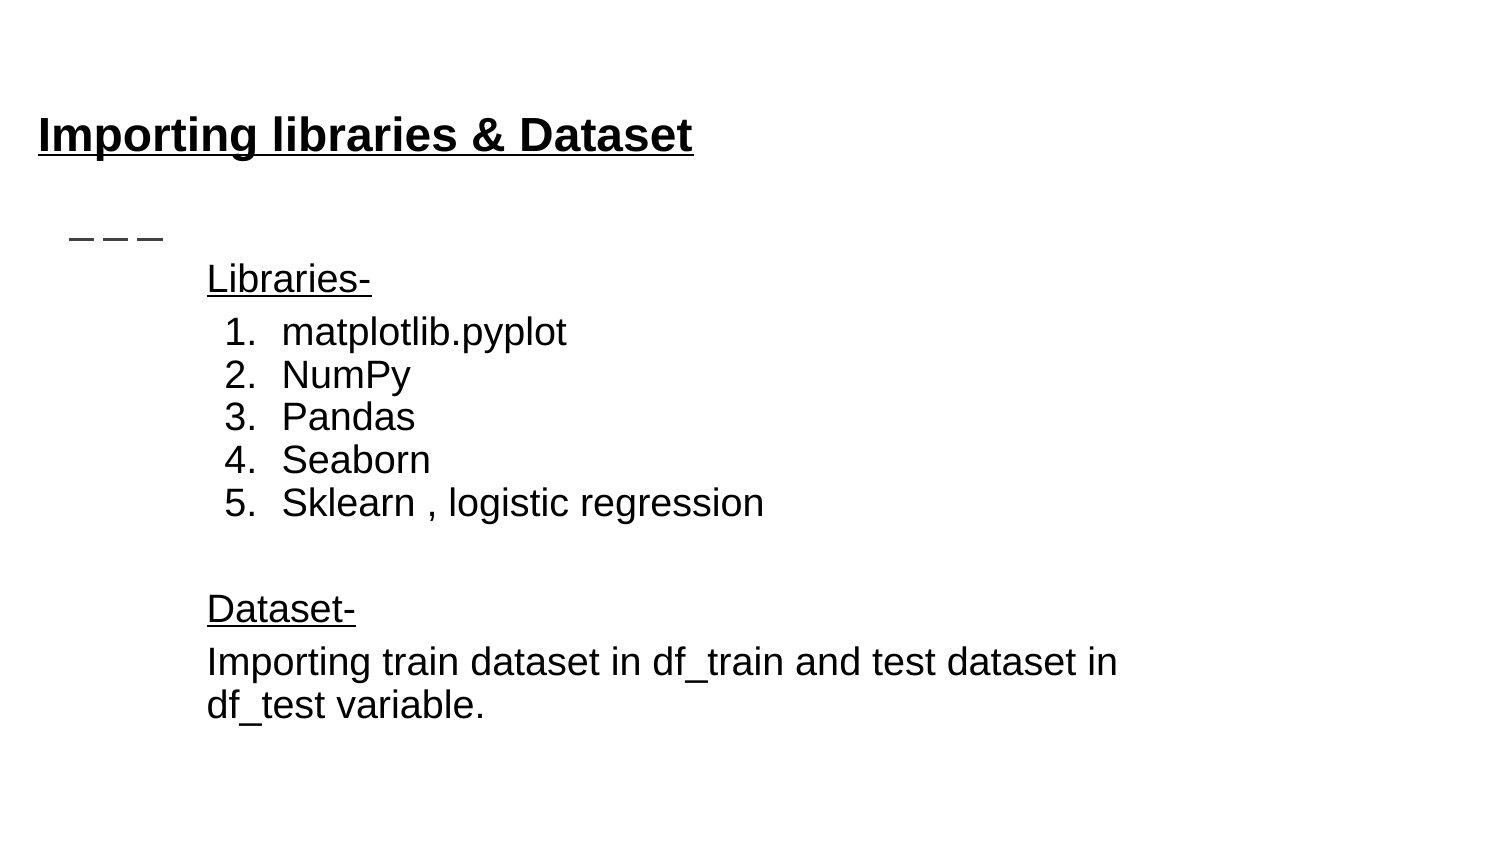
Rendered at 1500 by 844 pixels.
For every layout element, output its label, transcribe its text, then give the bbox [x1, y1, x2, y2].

text_box Importing libraries & Dataset [0, 88, 871, 176]
text_box Libraries- matplotlib.pyplot NumPy Pandas Seaborn Sklearn , logistic regression Dataset- Importing train dataset in df_train and test dataset in df_test variable. [191, 238, 1148, 775]
